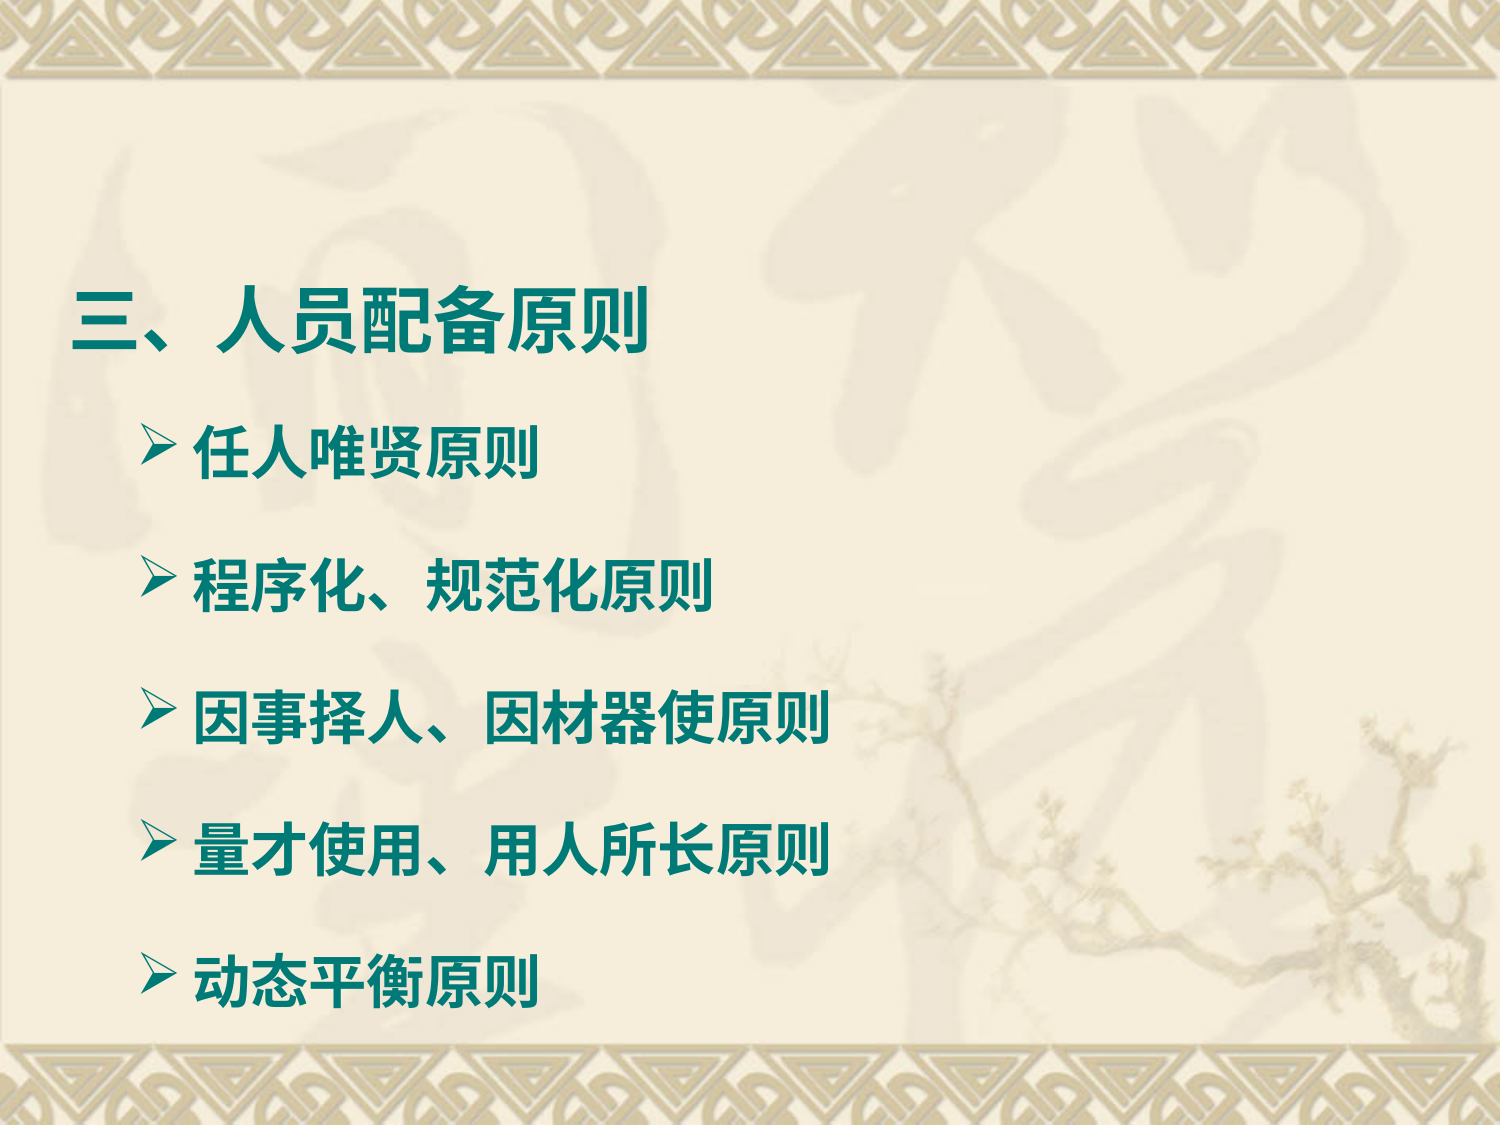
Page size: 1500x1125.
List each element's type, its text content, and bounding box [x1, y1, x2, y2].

list 三、人员配备原则 [53, 267, 1447, 1012]
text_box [135, 385, 1035, 1047]
picture [0, 0, 1500, 1125]
